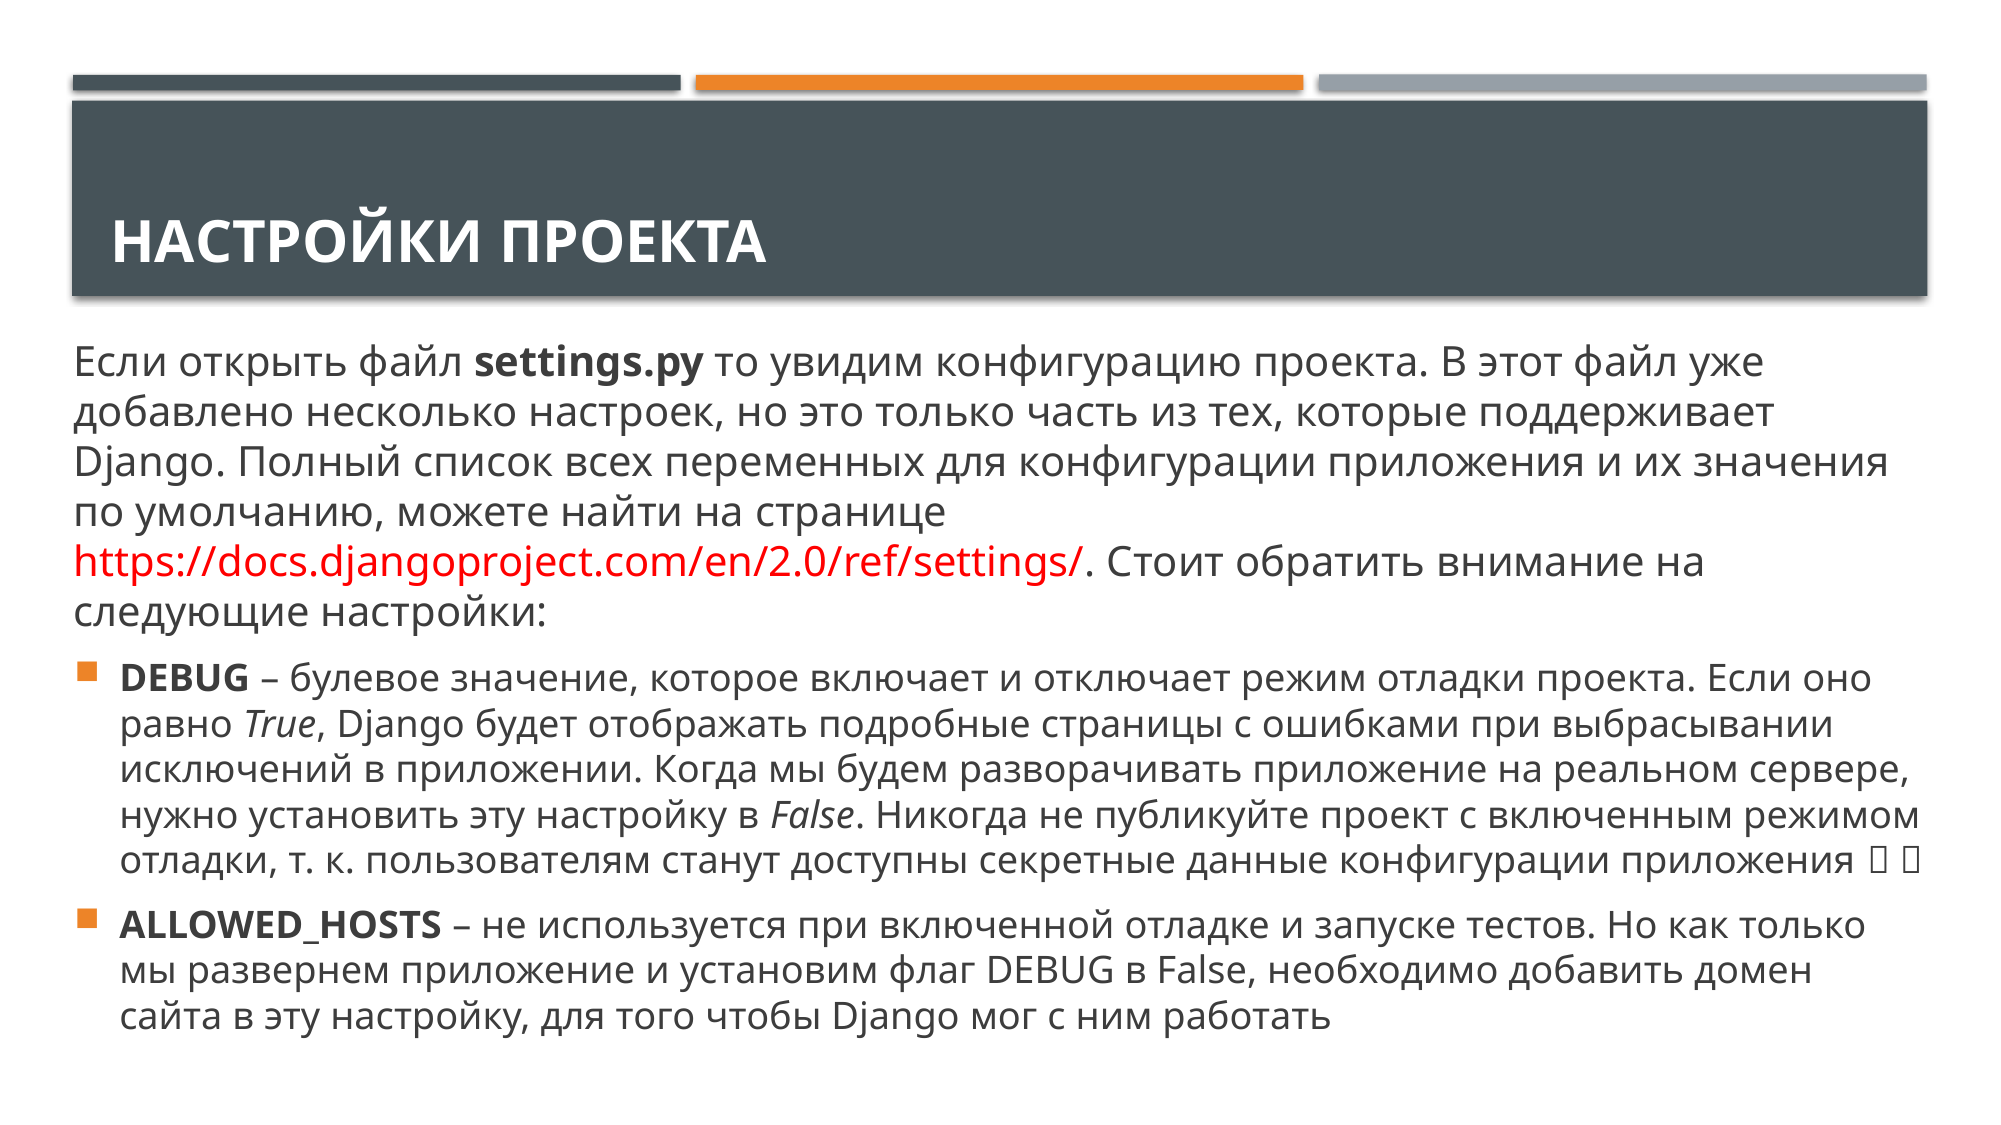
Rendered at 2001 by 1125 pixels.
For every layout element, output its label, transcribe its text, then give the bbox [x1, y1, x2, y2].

title Настройки проекта [95, 115, 1905, 282]
list Если открыть файл settings.py то увидим конфигурацию проекта. В этот файл уже добавлено несколько настроек, но это только часть из тех, которые поддерживает Django. Полный список всех переменных для конфигурации приложения и их значения по умолчанию, можете найти на странице https://docs.djangoproject.com/en/2.0/ref/settings/. Стоит обратить внимание на следующие настройки: DEBUG – булевое значение, которое включает и отключает режим отладки проекта. Если оно равно True, Django будет отображать подробные страницы с ошибками при выбрасывании исключений в приложении. Когда мы будем разворачивать приложение на реальном сервере, нужно установить эту настройку в False. Никогда не публикуйте проект с включенным режимом отладки, т. к. пользователям станут доступны секретные данные конфигурации приложения   ALLOWED_HOSTS – не используется при включенной отладке и запуске тестов. Но как только мы развернем приложение и установим флаг DEBUG в False, необходимо добавить домен сайта в эту настройку, для того чтобы Django мог с ним работать [58, 306, 1940, 1066]
